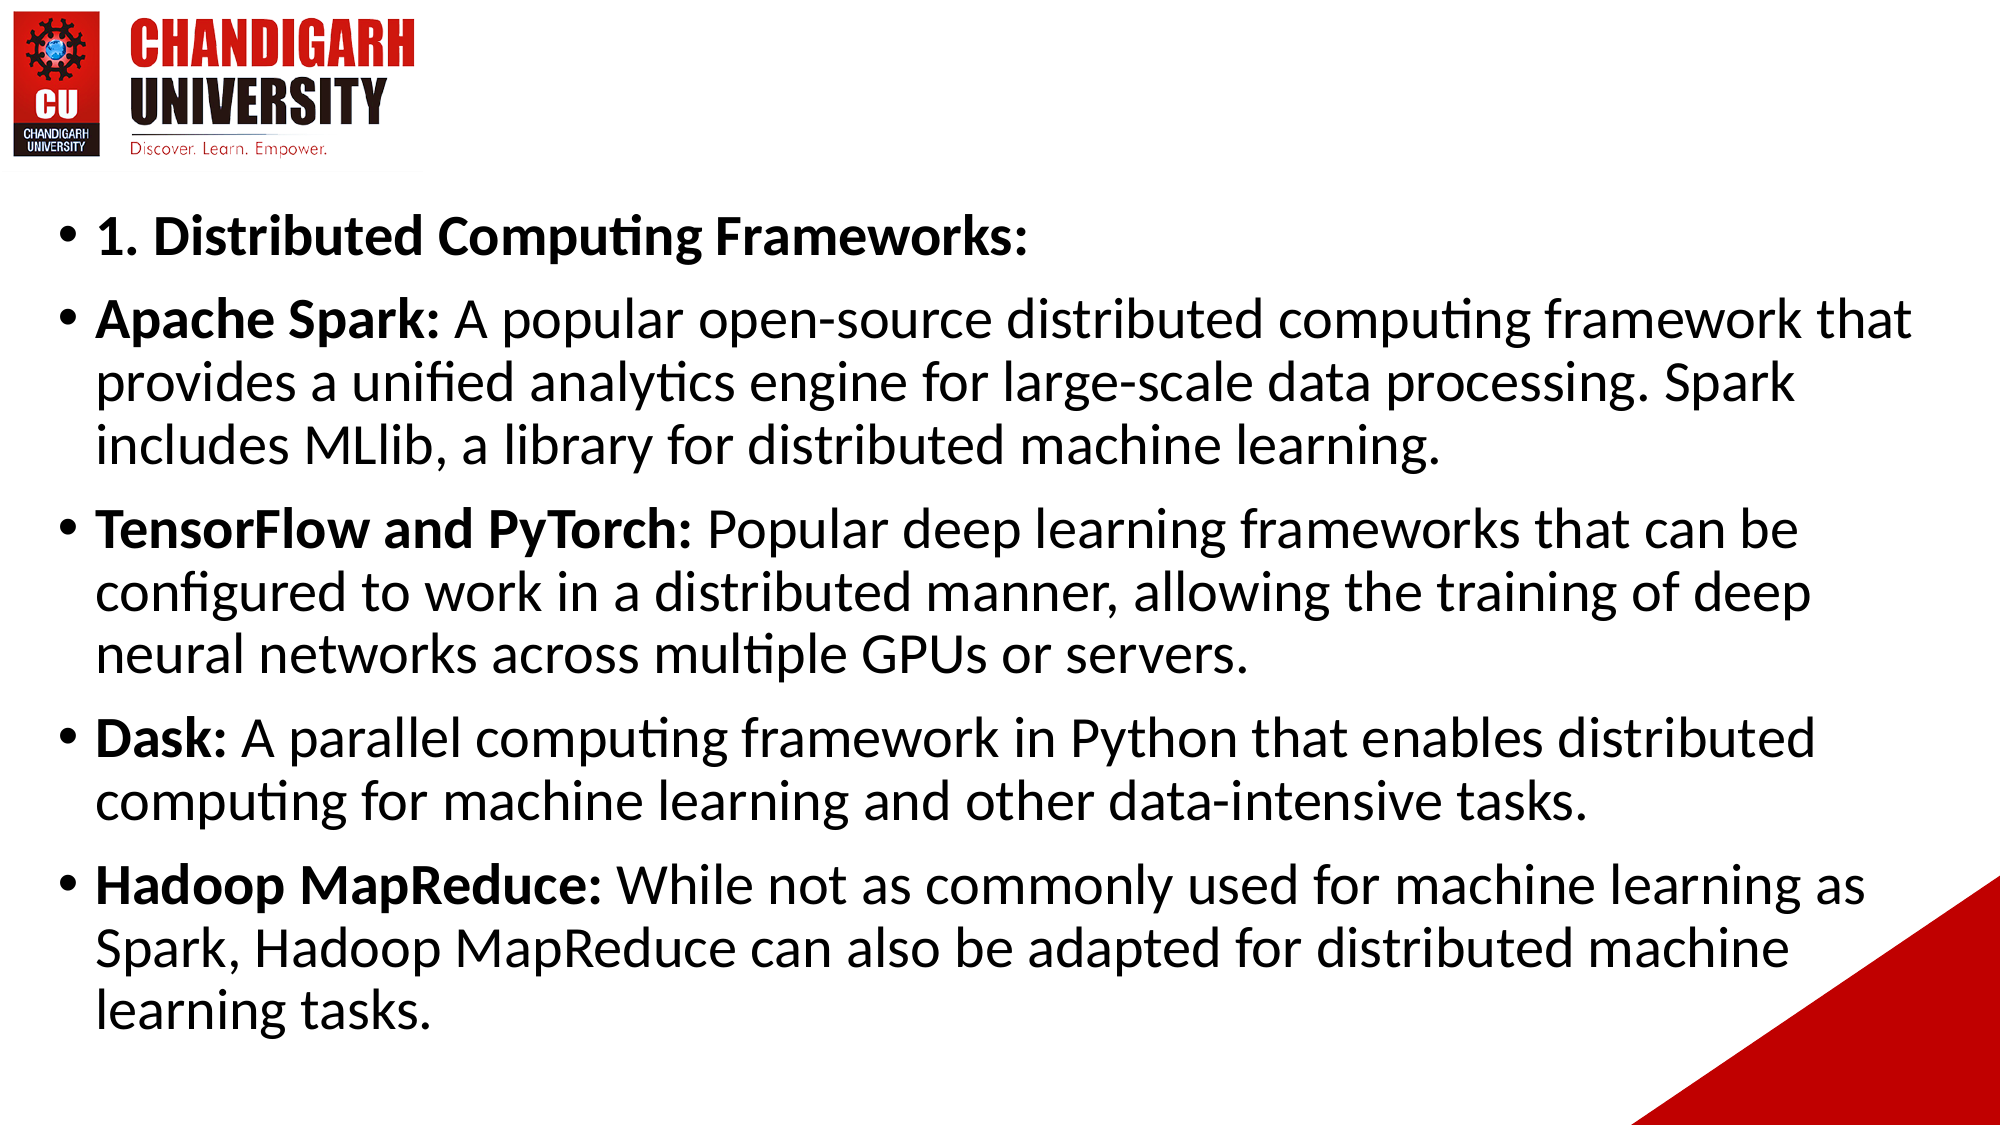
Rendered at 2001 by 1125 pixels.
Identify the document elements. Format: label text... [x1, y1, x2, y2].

picture [1, 3, 423, 172]
text_box [1629, 874, 2000, 1125]
list 1. Distributed Computing Frameworks: Apache Spark: A popular open-source distributed computing framework that provides a unified analytics engine for large-scale data processing. Spark includes MLlib, a library for distributed machine learning. TensorFlow and PyTorch: Popular deep learning frameworks that can be configured to work in a distributed manner, allowing the training of deep neural networks across multiple GPUs or servers. Dask: A parallel computing framework in Python that enables distributed computing for machine learning and other data-intensive tasks. Hadoop MapReduce: While not as commonly used for machine learning as Spark, Hadoop MapReduce can also be adapted for distributed machine learning tasks. [42, 197, 1941, 1069]
